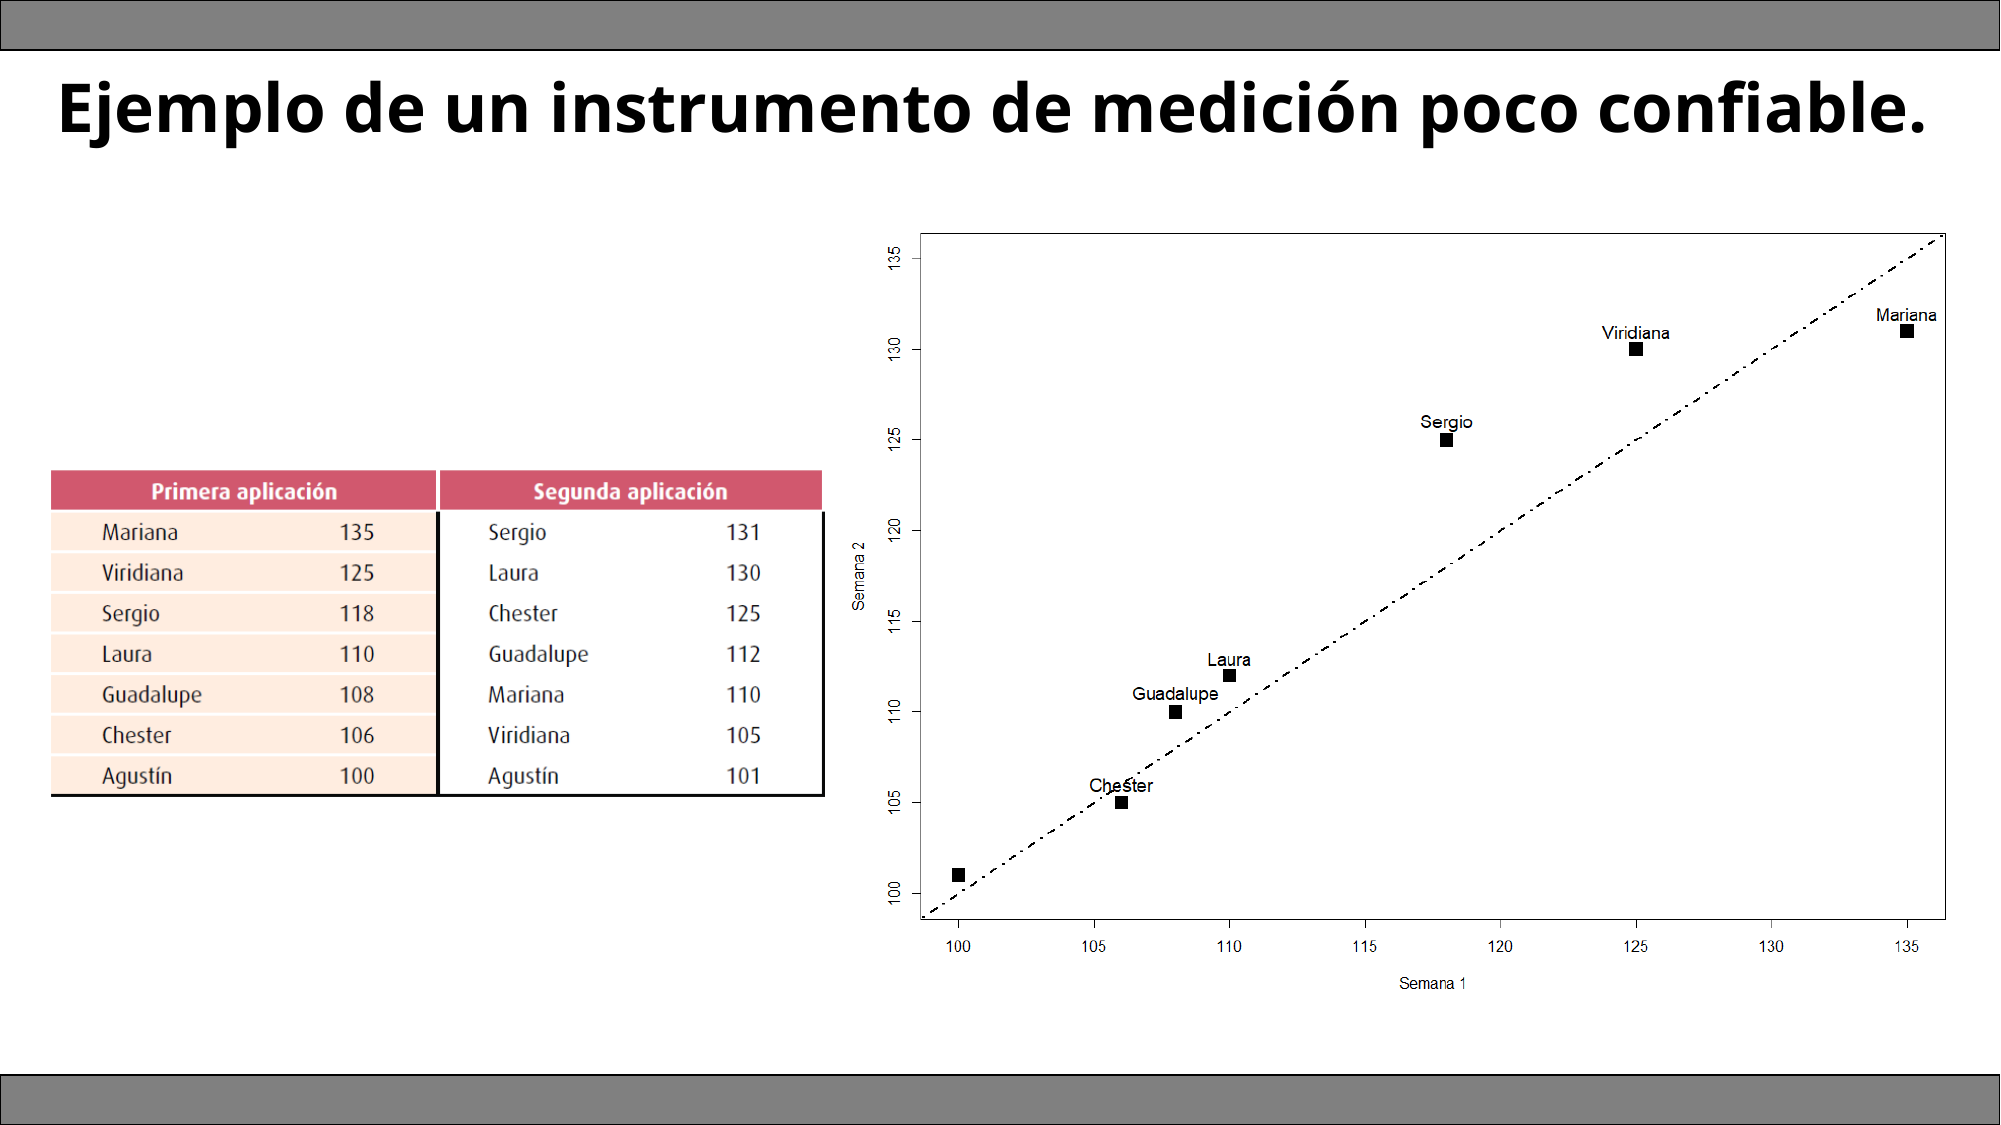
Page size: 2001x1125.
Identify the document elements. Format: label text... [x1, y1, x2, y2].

title Ejemplo de un instrumento de medición poco confiable. [41, 59, 1953, 162]
picture [47, 468, 825, 800]
picture [848, 223, 1953, 994]
text_box [0, 1074, 2000, 1125]
text_box [0, 0, 2000, 51]
